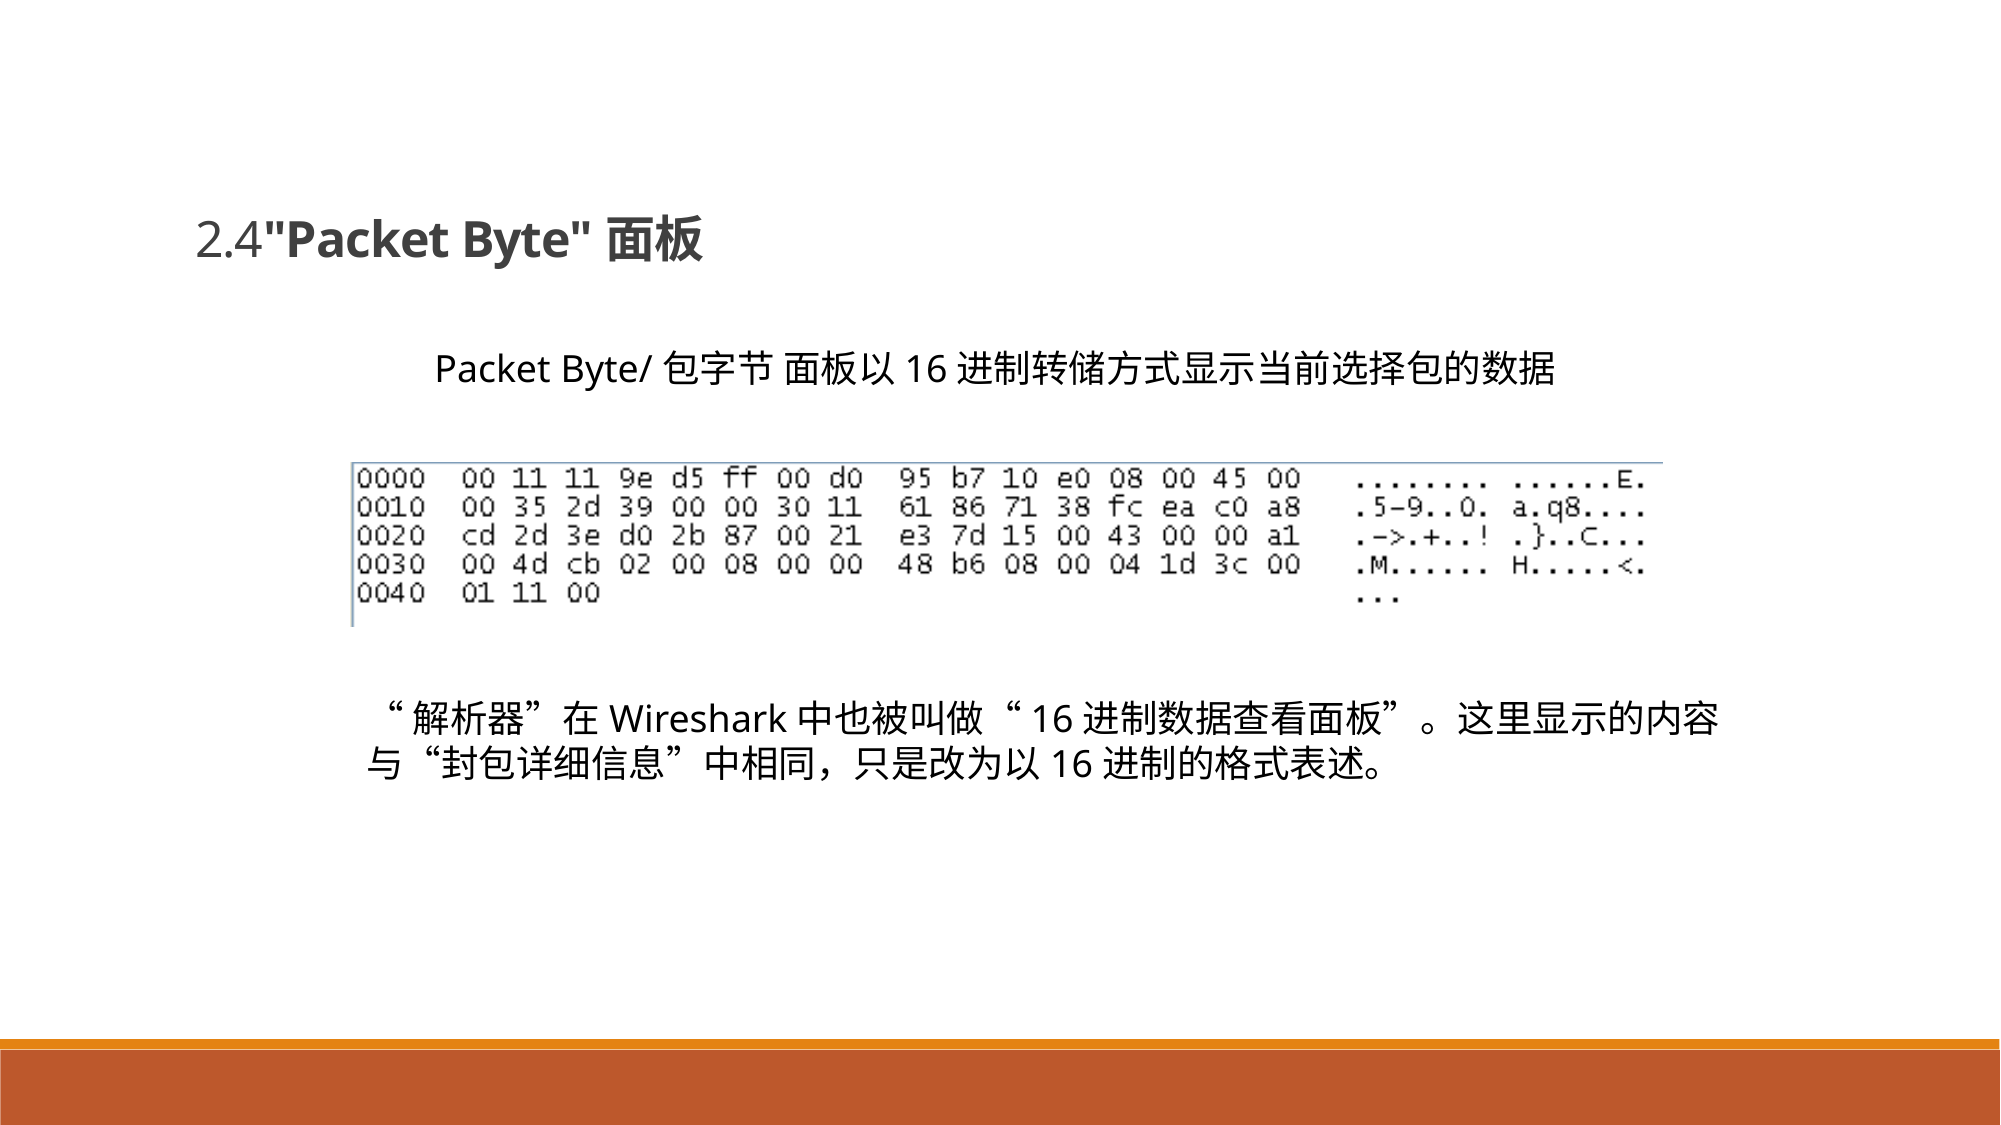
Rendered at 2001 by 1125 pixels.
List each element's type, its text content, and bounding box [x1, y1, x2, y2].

picture [349, 461, 1663, 627]
title 2.4"Packet Byte"面板 [180, 47, 1830, 285]
text_box “解析器”在Wireshark中也被叫做“16进制数据查看面板”。这里显示的内容 与“封包详细信息”中相同，只是改为以16进制的格式表述。 [351, 687, 1735, 793]
text_box Packet Byte/包字节 面板以16进制转储方式显示当前选择包的数据 [419, 337, 1572, 398]
